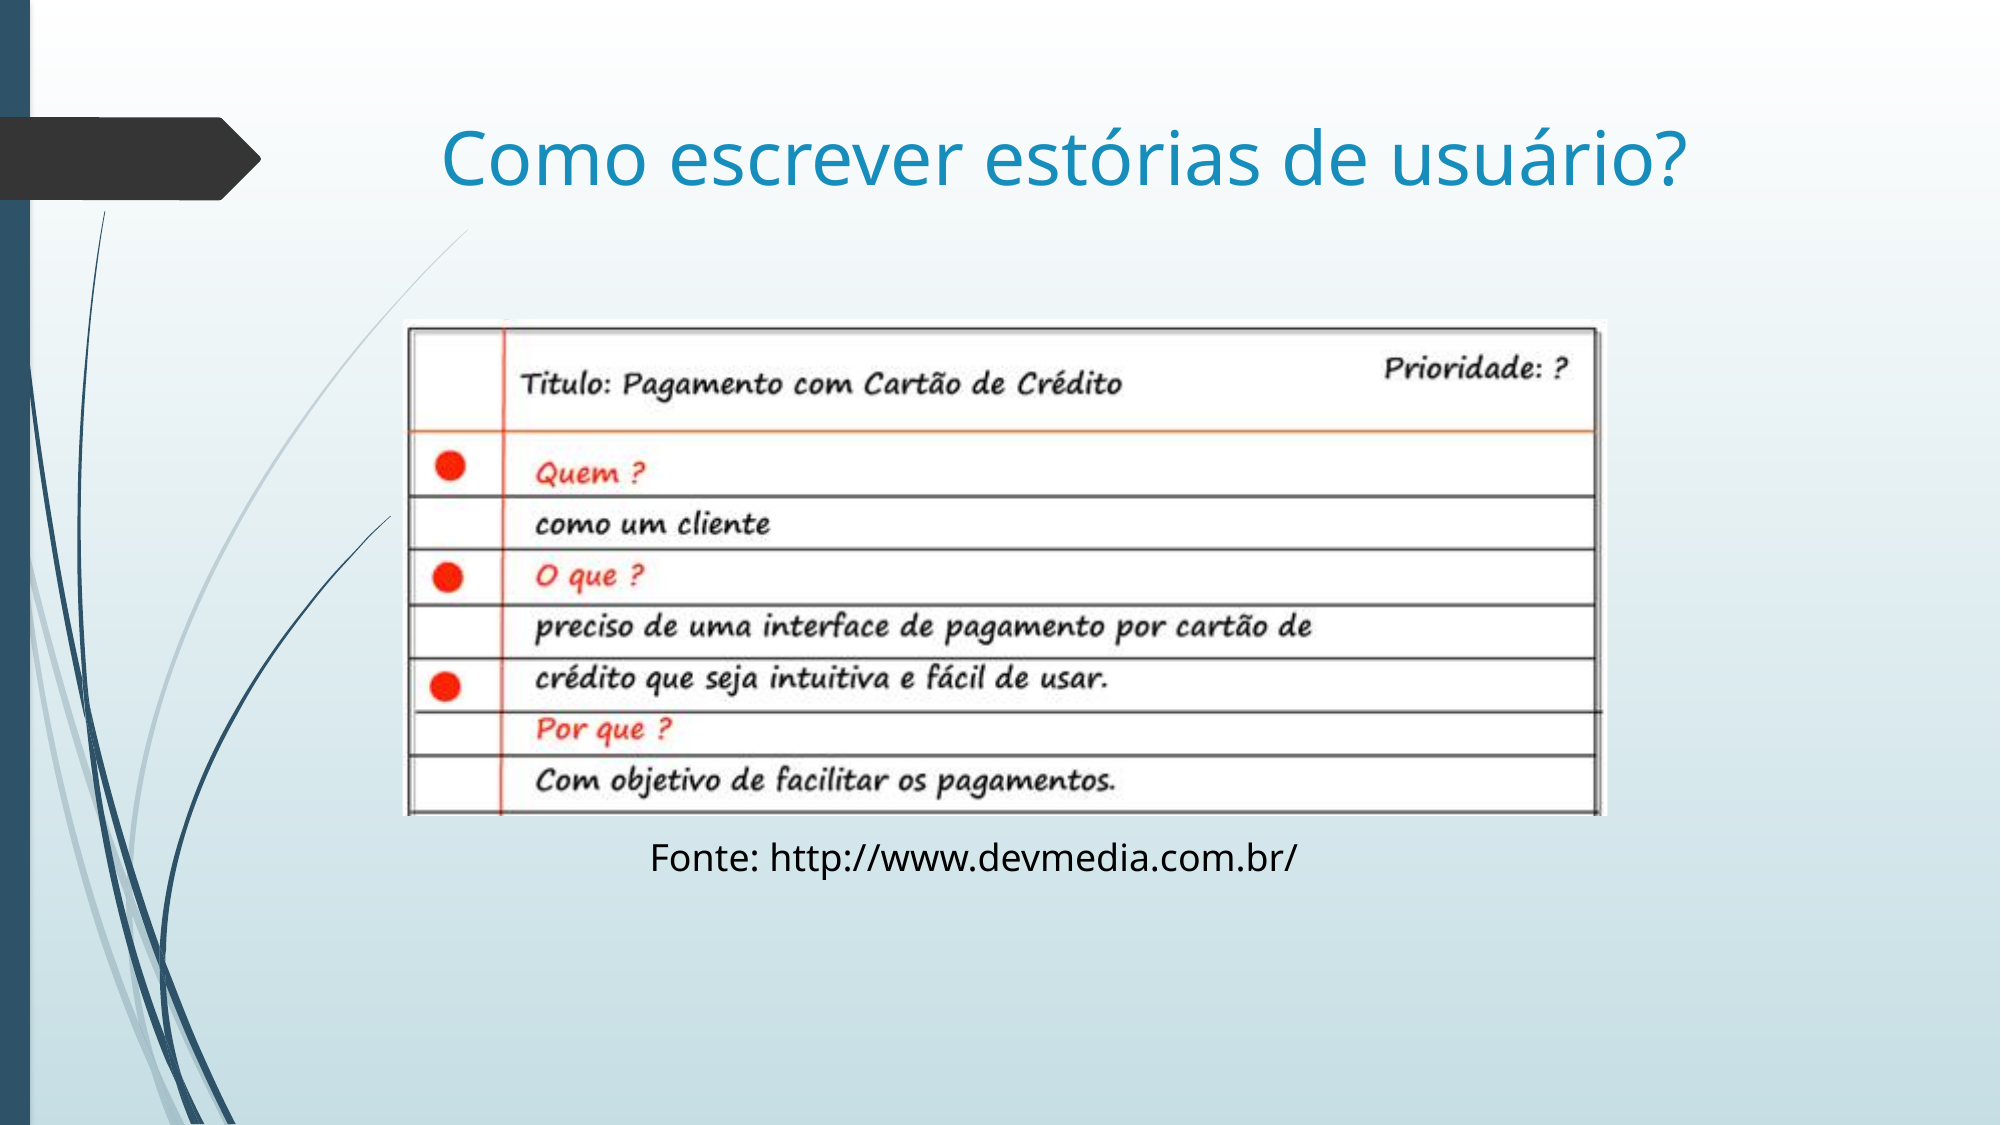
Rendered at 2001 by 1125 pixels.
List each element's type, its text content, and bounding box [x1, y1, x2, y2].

title Como escrever estórias de usuário? [425, 102, 1888, 313]
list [402, 318, 1608, 816]
text_box Fonte: http://www.devmedia.com.br/ [634, 826, 1314, 887]
